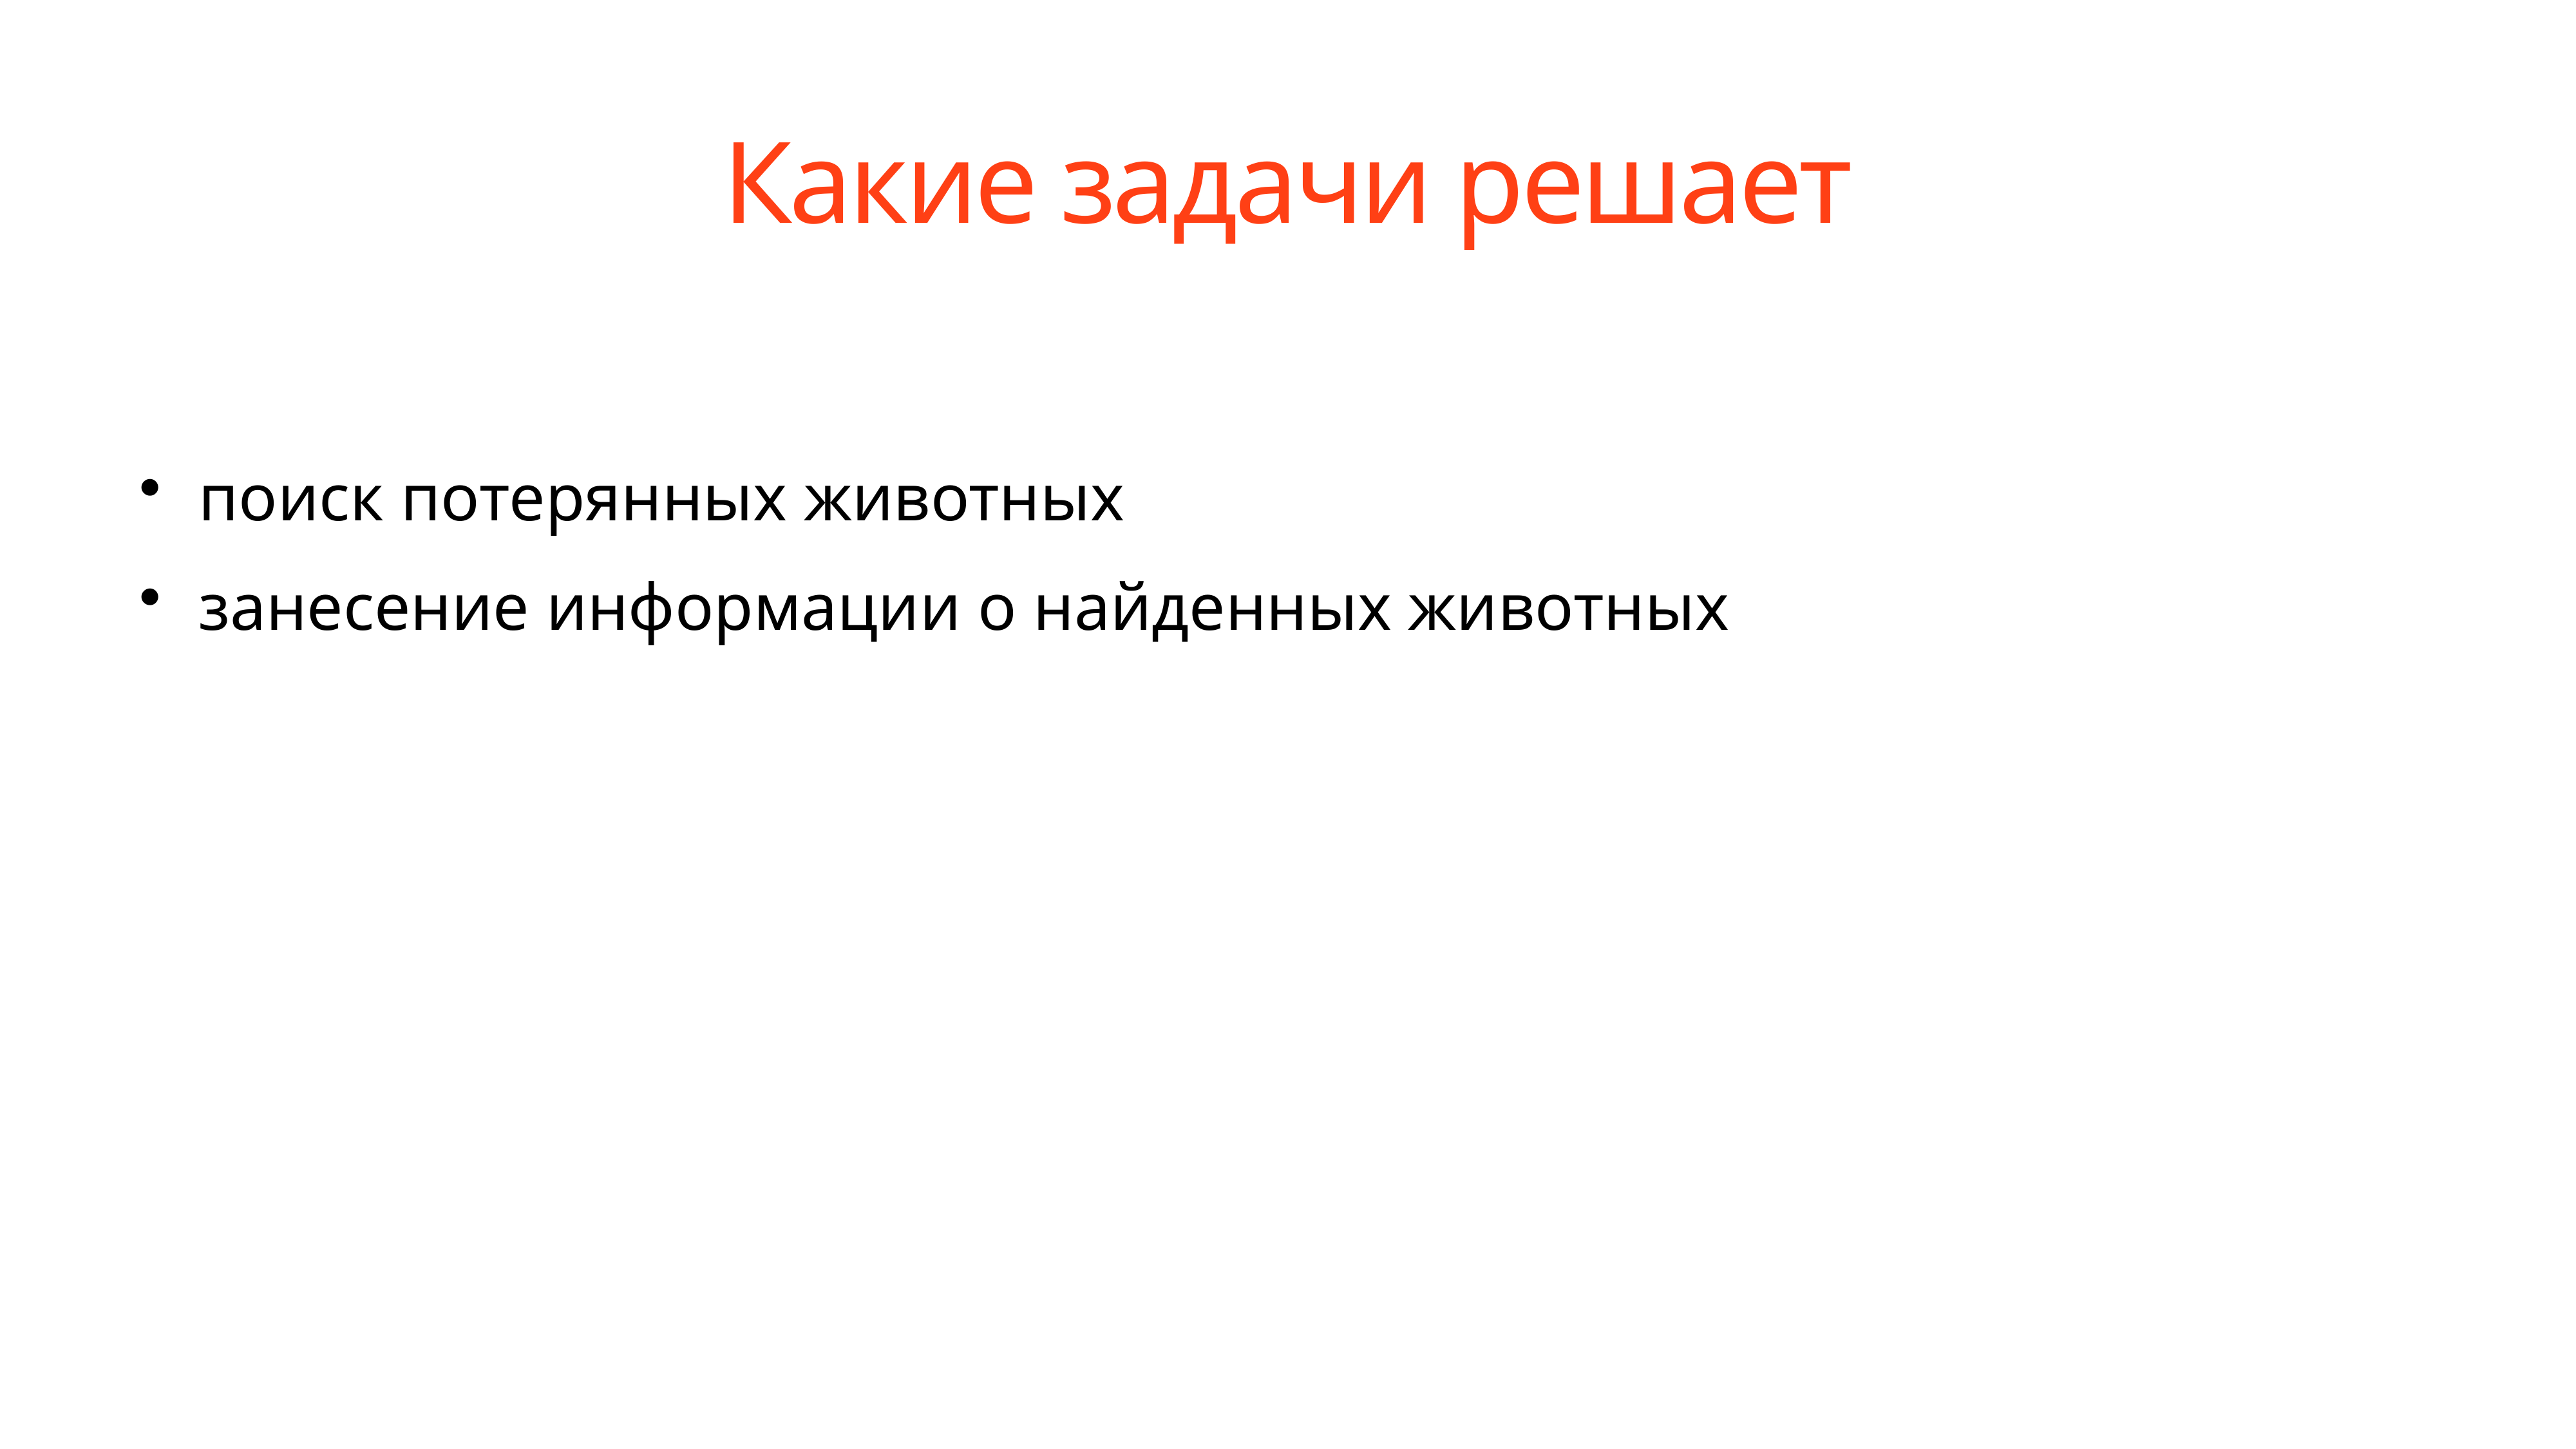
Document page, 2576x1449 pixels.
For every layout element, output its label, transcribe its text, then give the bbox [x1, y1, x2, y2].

list поиск потерянных животных занесение информации о найденных животных [133, 450, 2443, 1342]
title Какие задачи решает [133, 85, 2443, 251]
